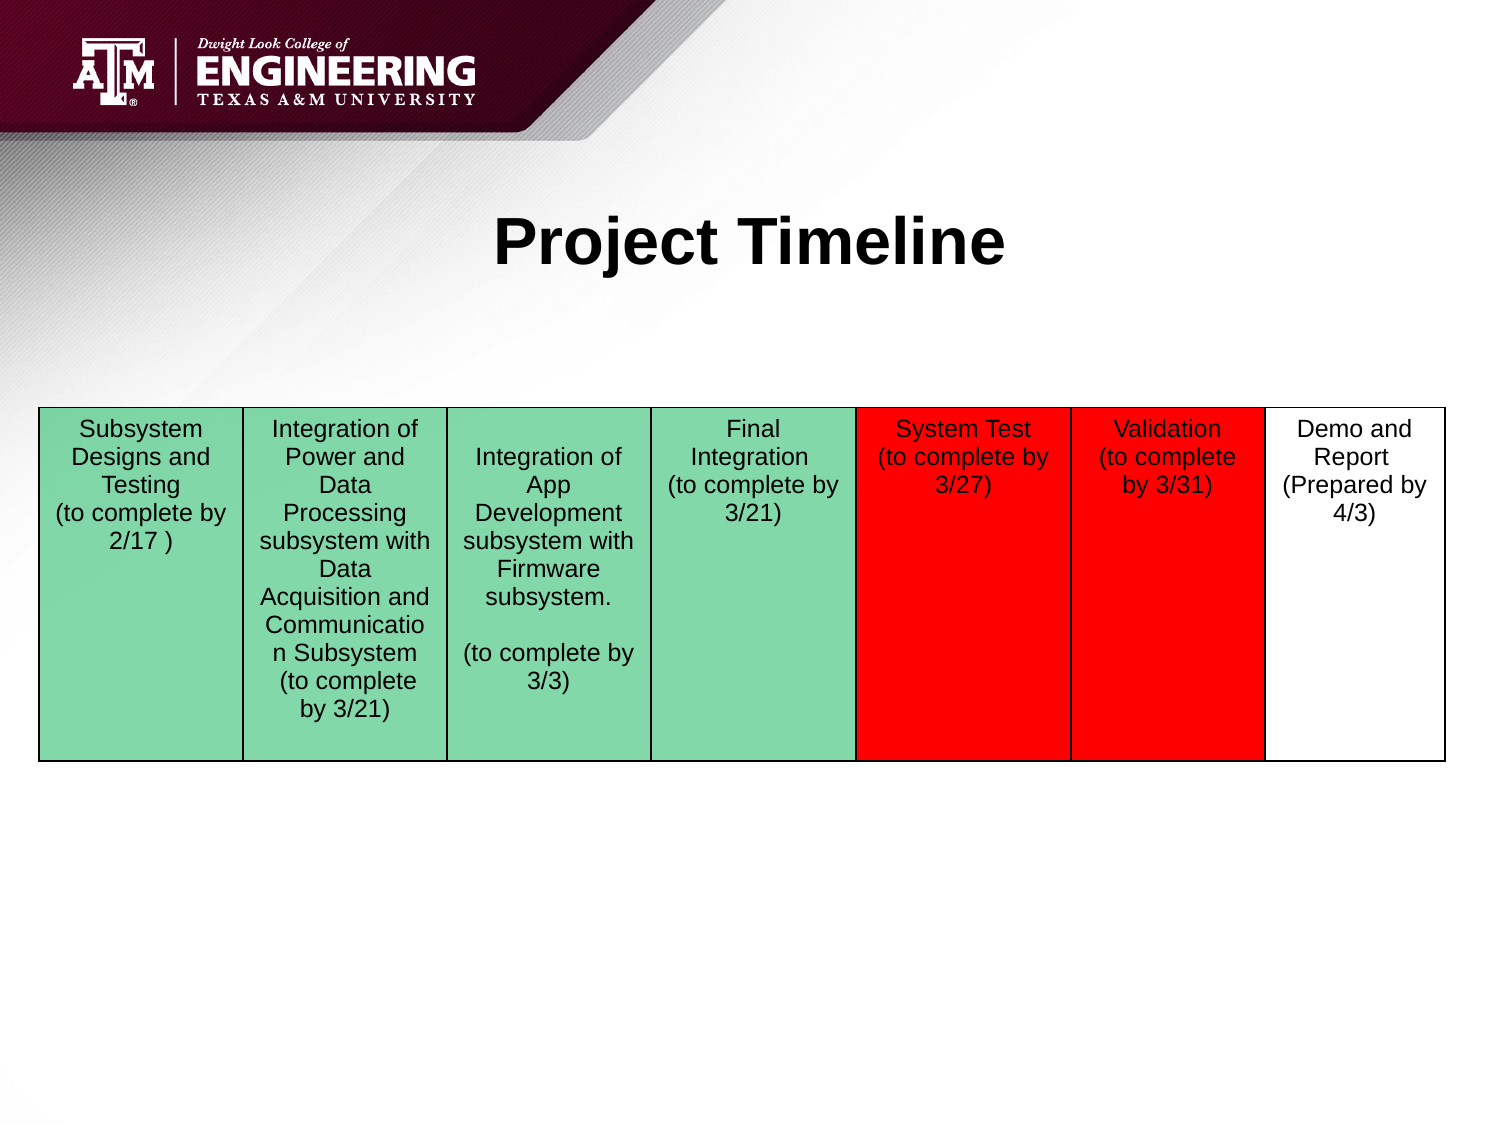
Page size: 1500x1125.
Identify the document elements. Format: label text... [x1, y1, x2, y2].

table_header Integration of Power and Data Processing subsystem with Data Acquisition and Communication Subsystem (to complete by 3/21) [244, 408, 446, 760]
picture [0, 0, 1500, 1125]
table_header System Test (to complete by 3/27) [857, 408, 1070, 760]
table_header Integration of App Development subsystem with Firmware subsystem. (to complete by 3/3) [448, 408, 650, 760]
table_header Subsystem Designs and Testing (to complete by 2/17 ) [40, 408, 242, 760]
table_header Final Integration (to complete by 3/21) [652, 408, 855, 760]
title Project Timeline [75, 172, 1425, 304]
table_header Validation (to complete by 3/31) [1072, 408, 1264, 760]
table_header Demo and Report (Prepared by 4/3) [1266, 408, 1444, 760]
